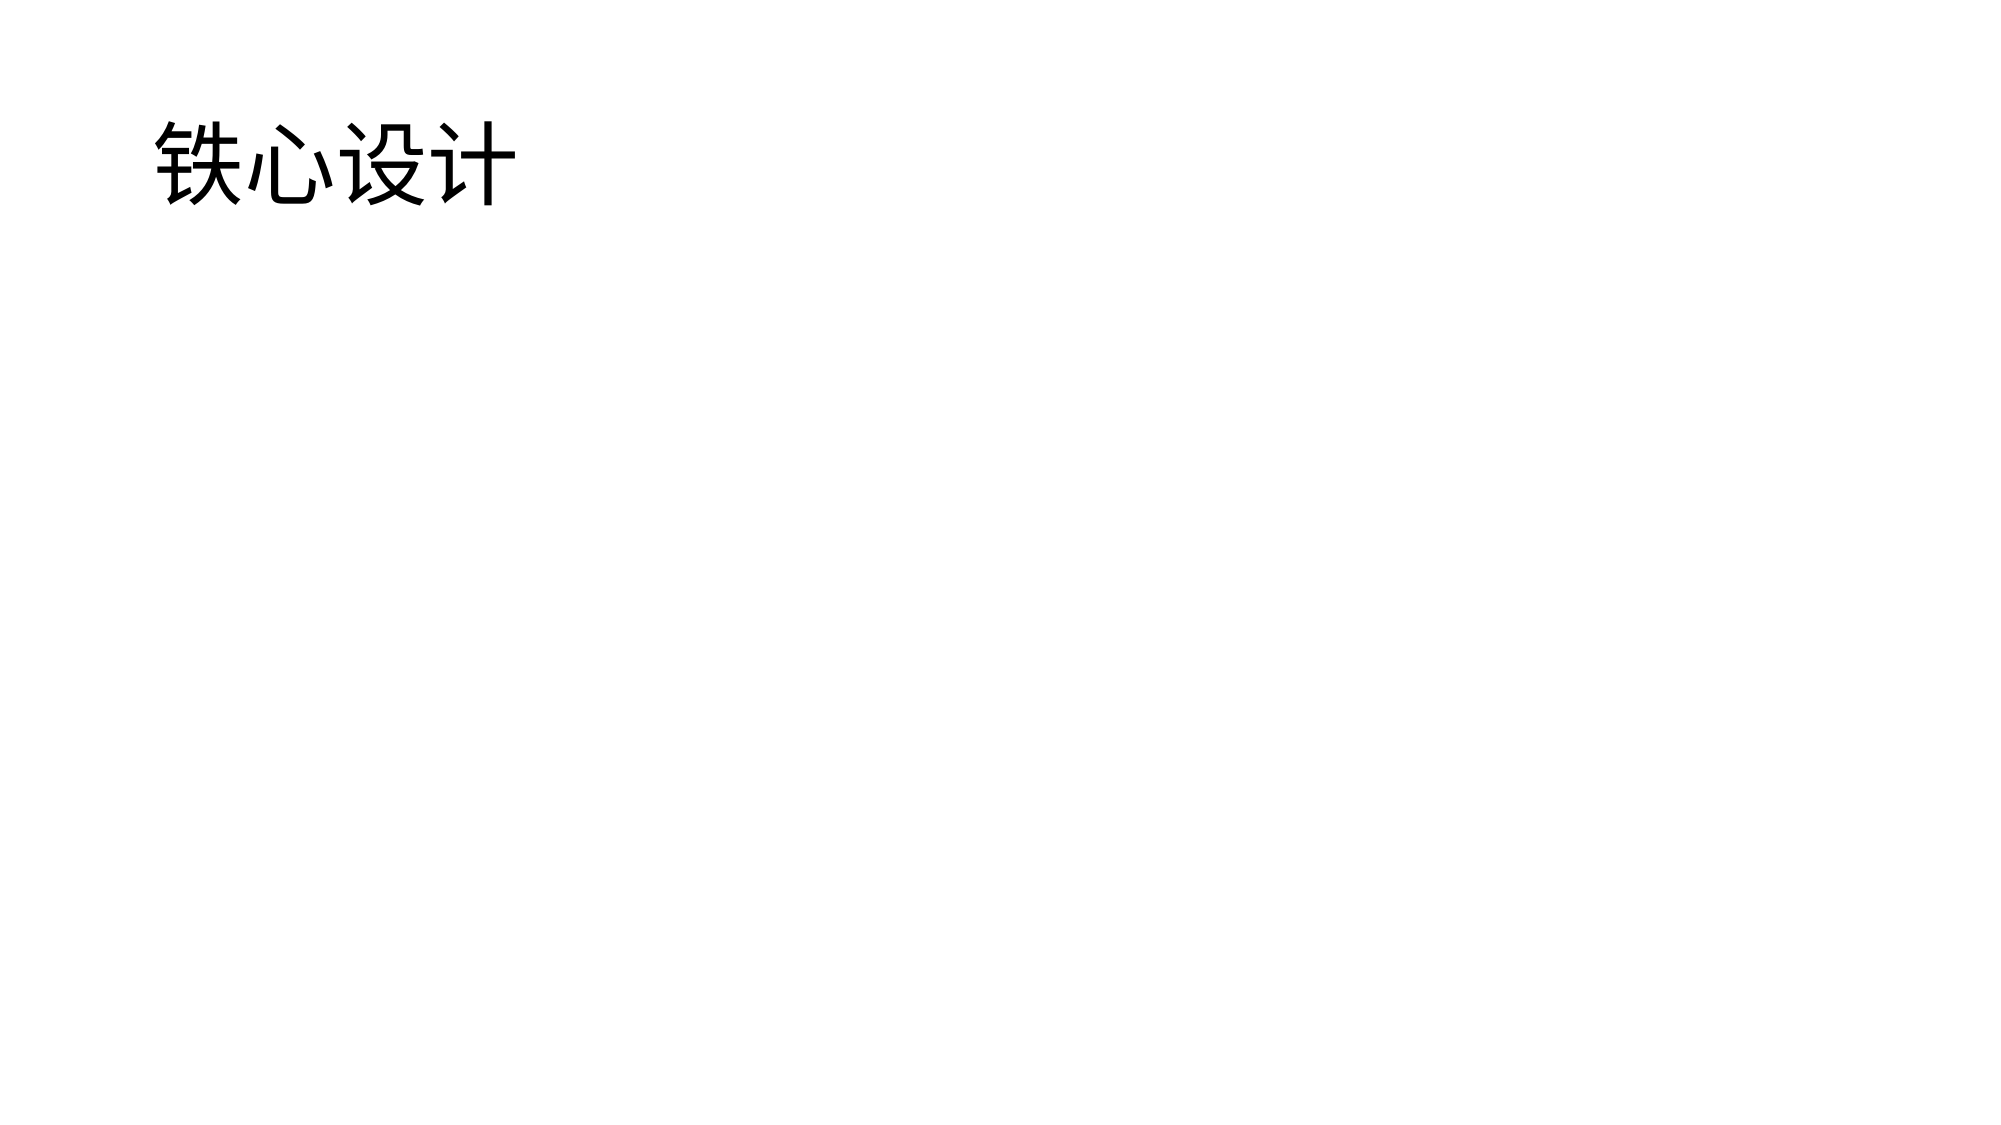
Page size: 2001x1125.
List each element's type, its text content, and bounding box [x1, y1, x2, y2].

title 铁心设计 [137, 59, 1863, 278]
